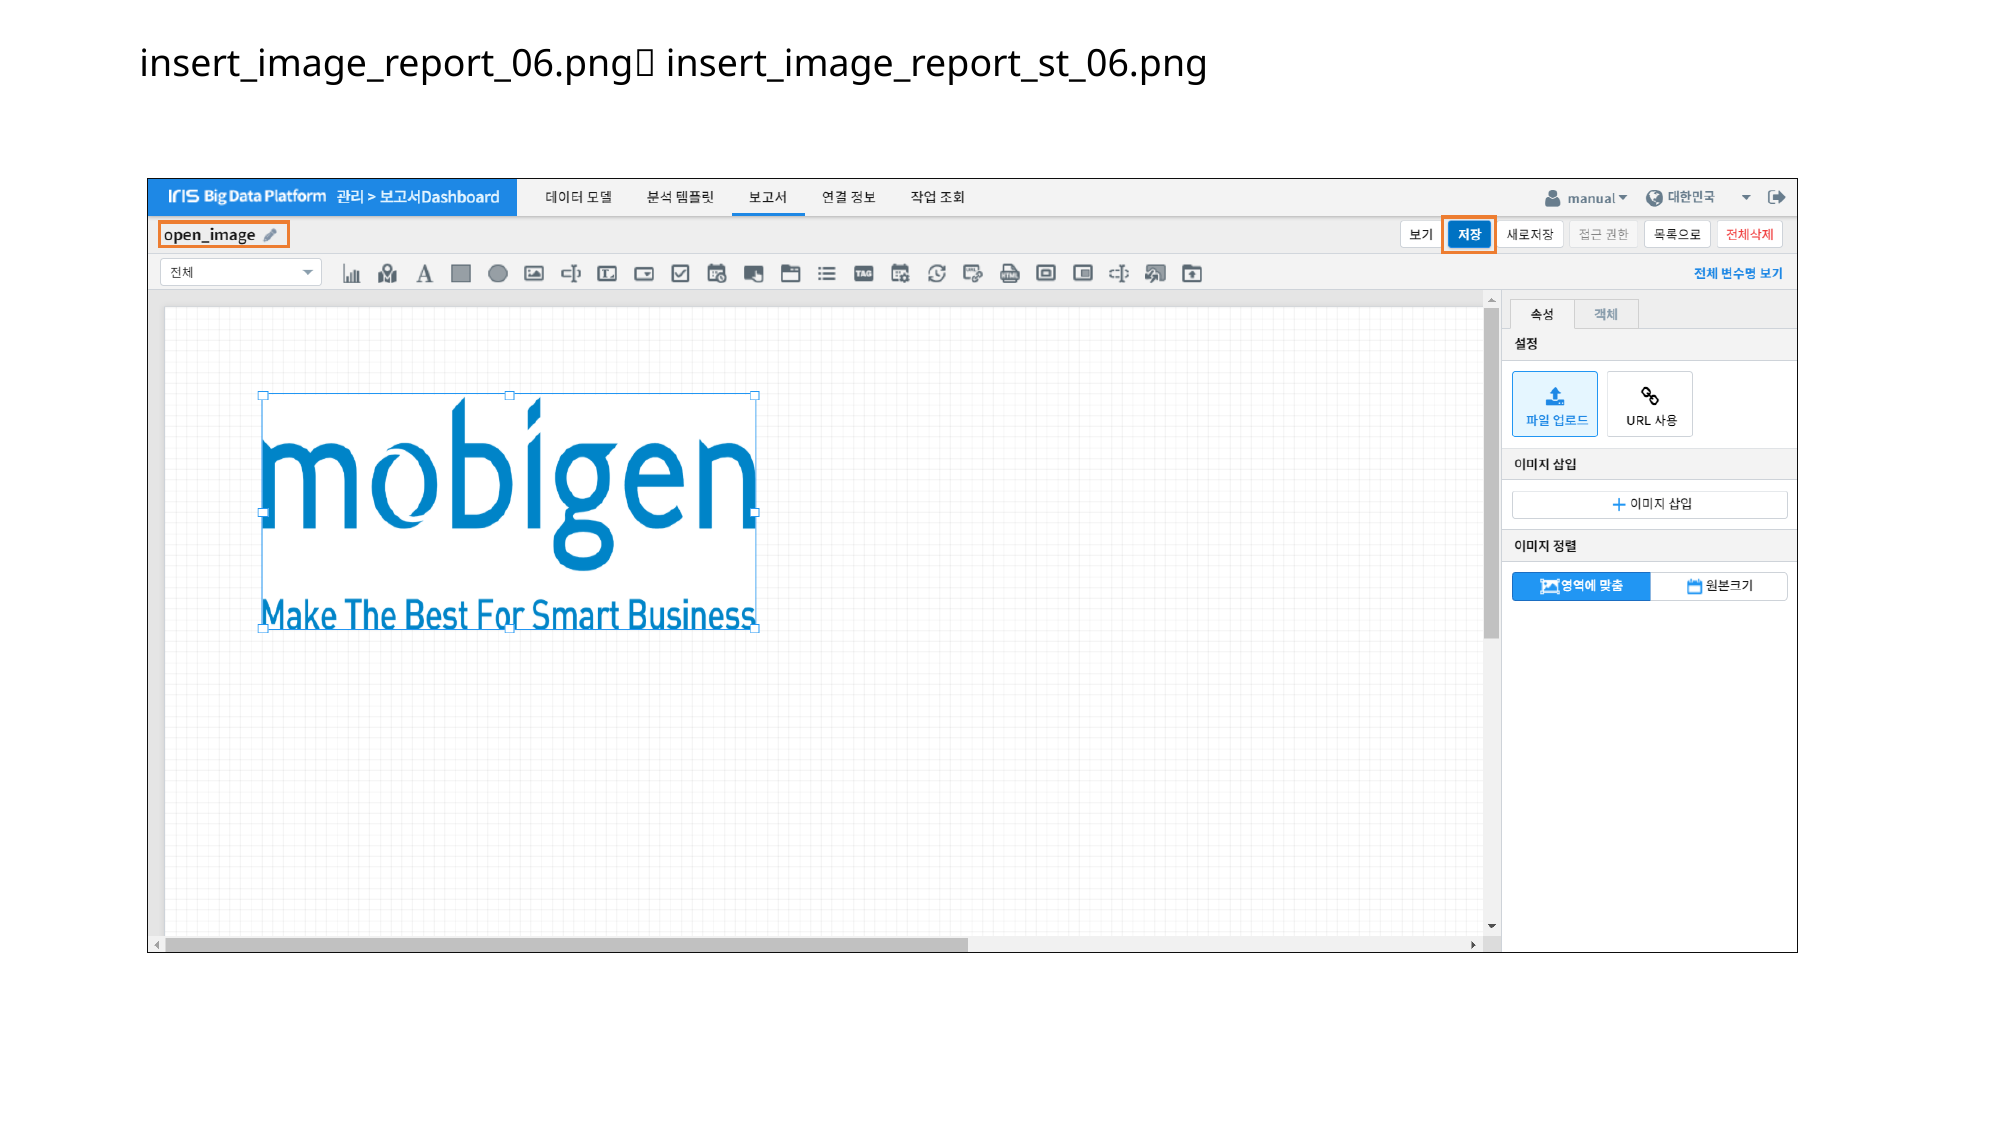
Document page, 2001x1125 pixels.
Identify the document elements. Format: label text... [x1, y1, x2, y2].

text_box insert_image_report_06.png insert_image_report_st_06.png [124, 31, 1520, 91]
picture [147, 178, 1798, 953]
